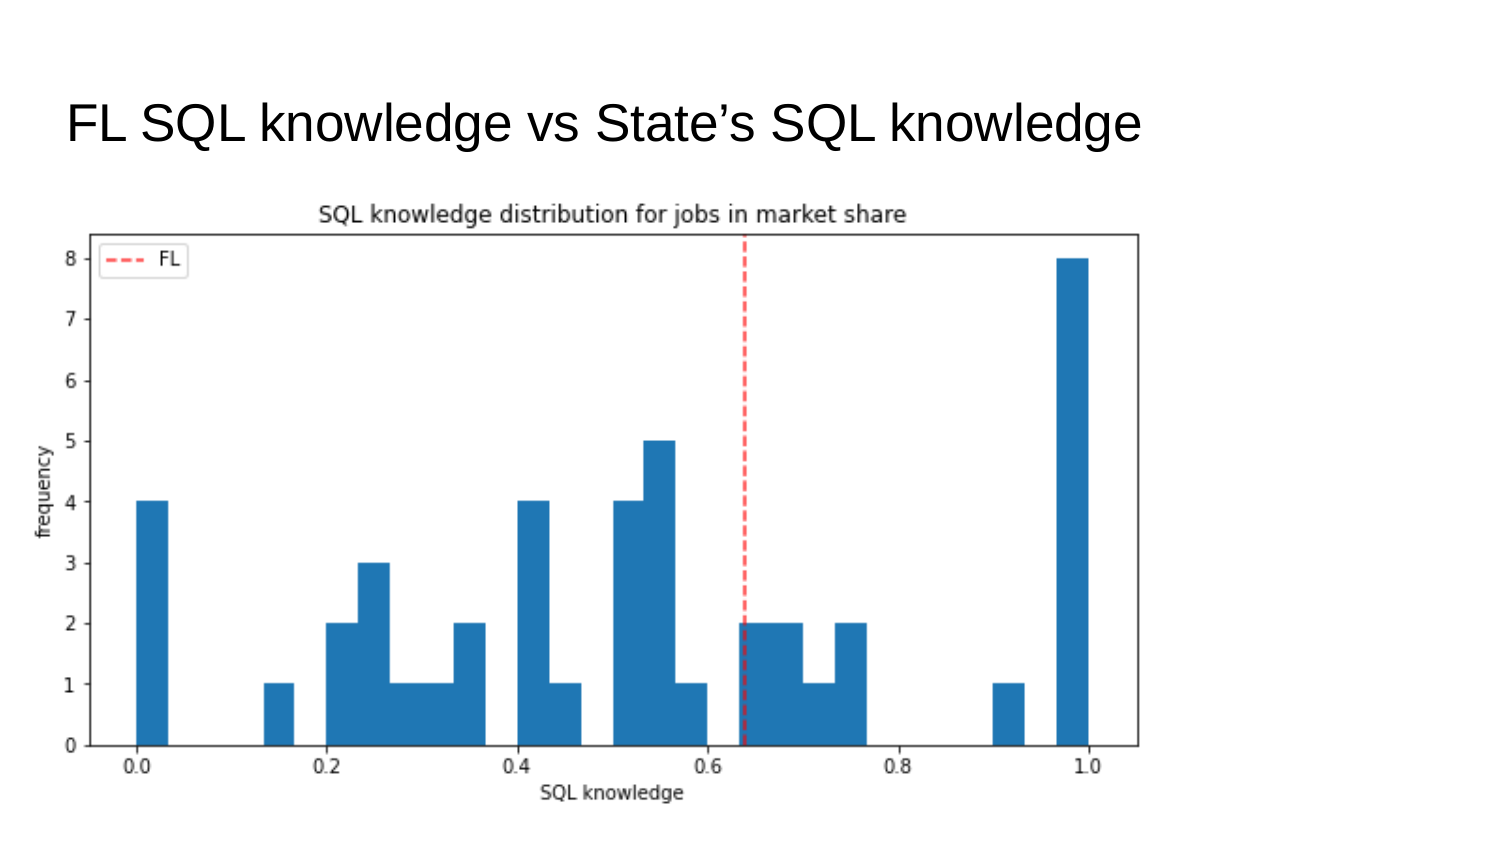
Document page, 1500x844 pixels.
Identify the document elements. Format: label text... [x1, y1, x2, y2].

picture [24, 191, 1149, 817]
title FL SQL knowledge vs State’s SQL knowledge [51, 72, 1449, 167]
